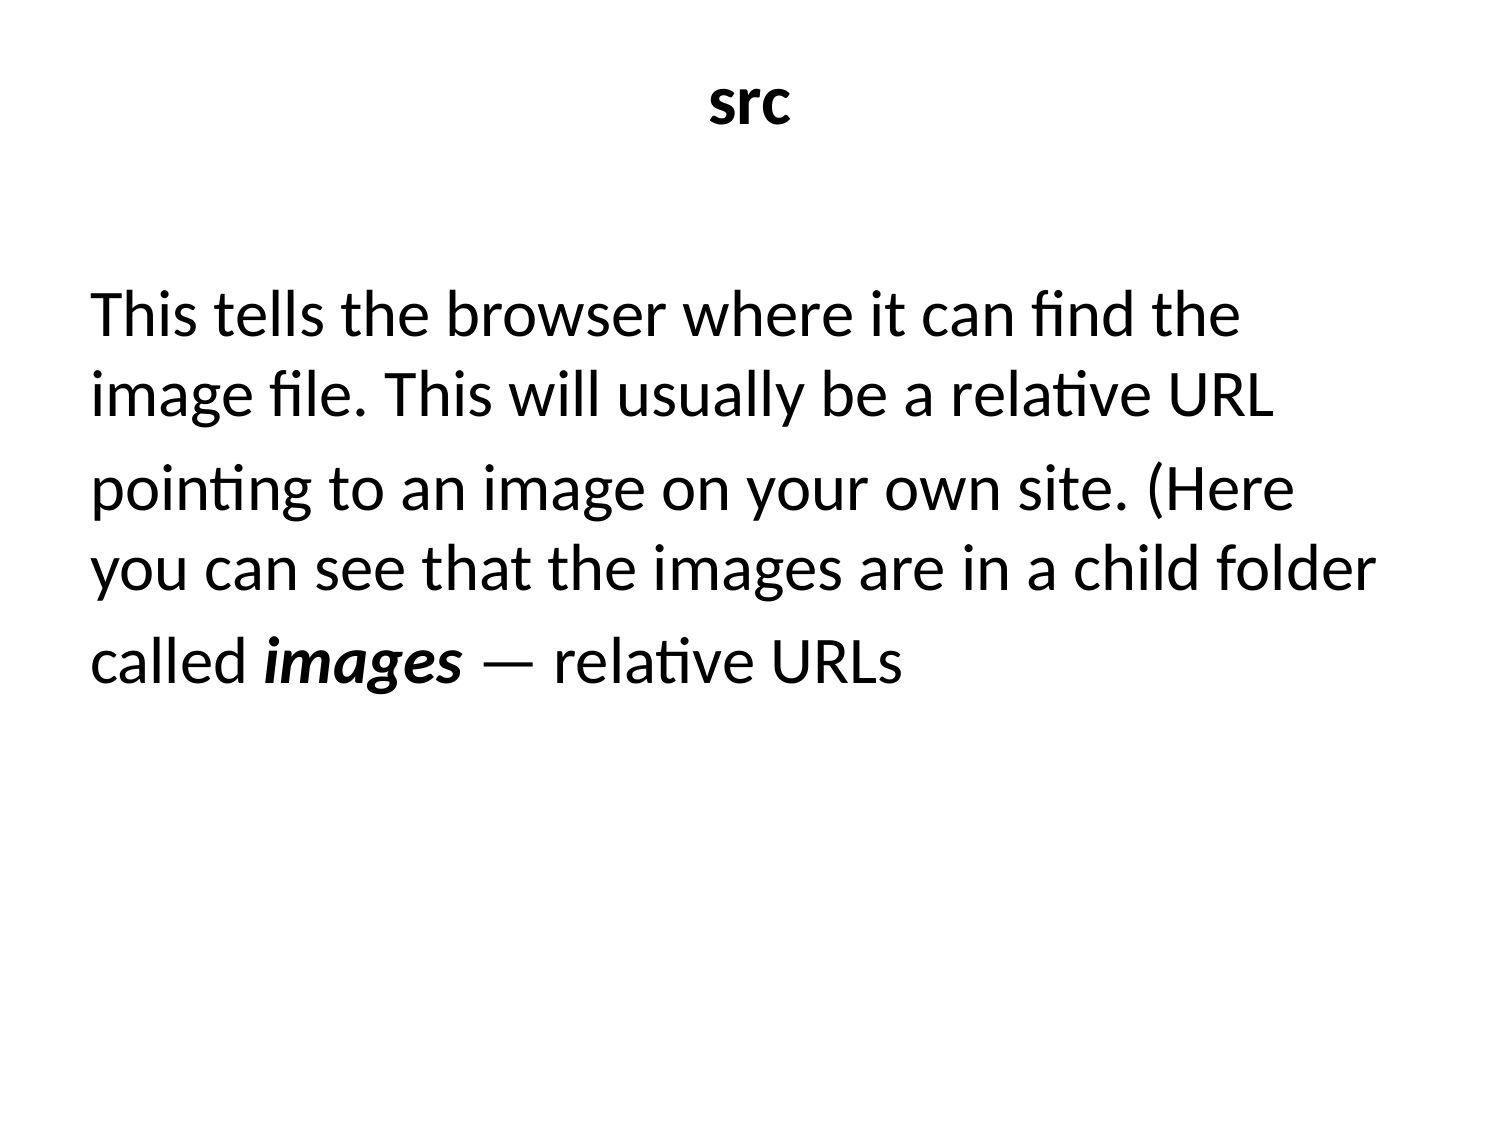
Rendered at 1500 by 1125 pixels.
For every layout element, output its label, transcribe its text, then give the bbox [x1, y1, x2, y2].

title src [75, 45, 1425, 233]
list This tells the browser where it can find the image file. This will usually be a relative URL pointing to an image on your own site. (Here you can see that the images are in a child folder called images — relative URLs [75, 262, 1425, 1005]
